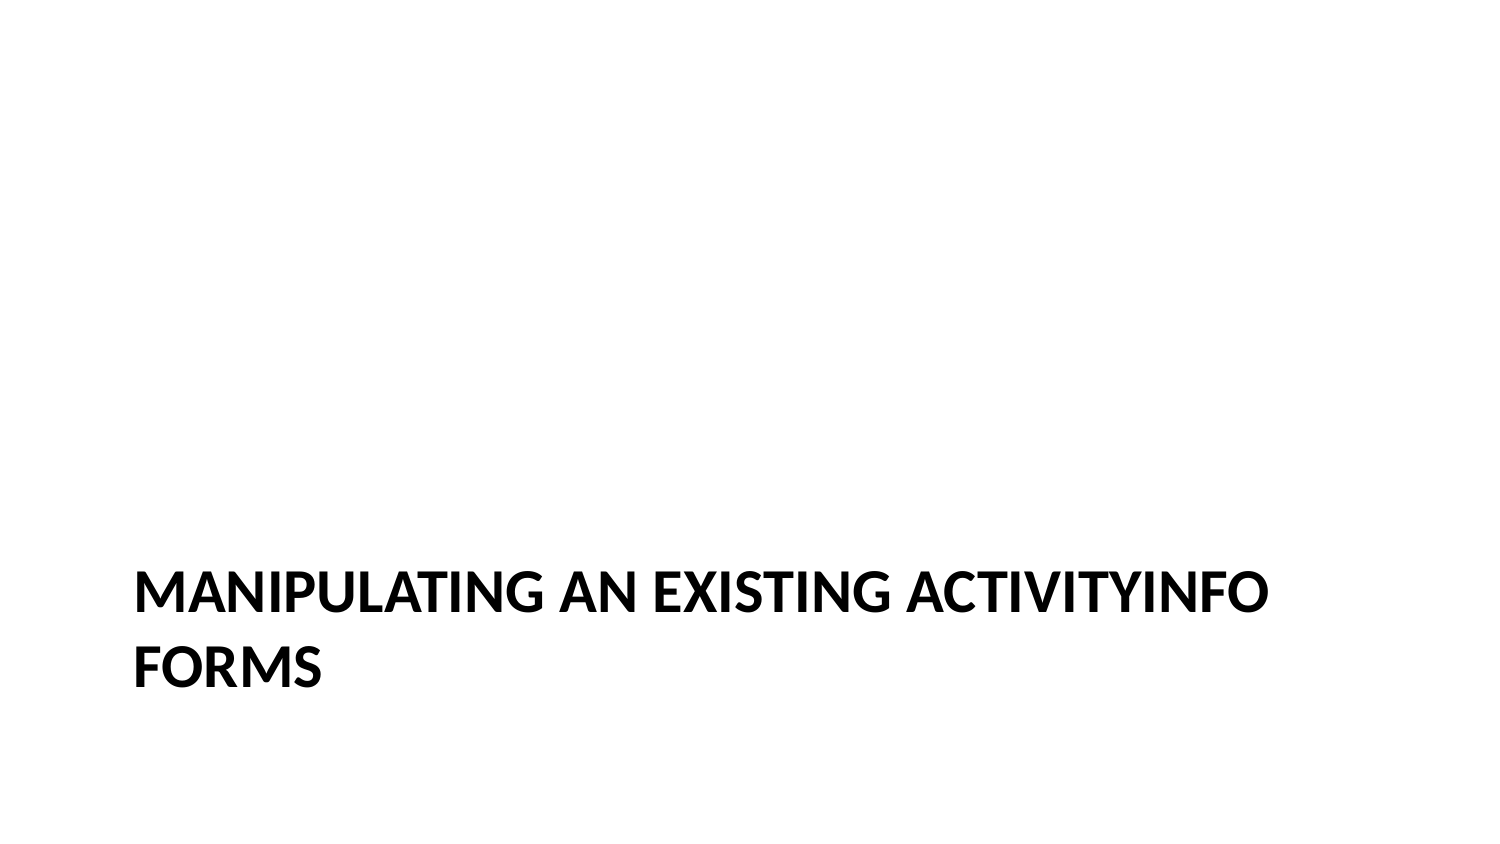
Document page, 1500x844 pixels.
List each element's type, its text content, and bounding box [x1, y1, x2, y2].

title Manipulating an existing ActivityInfo forms [118, 542, 1394, 710]
